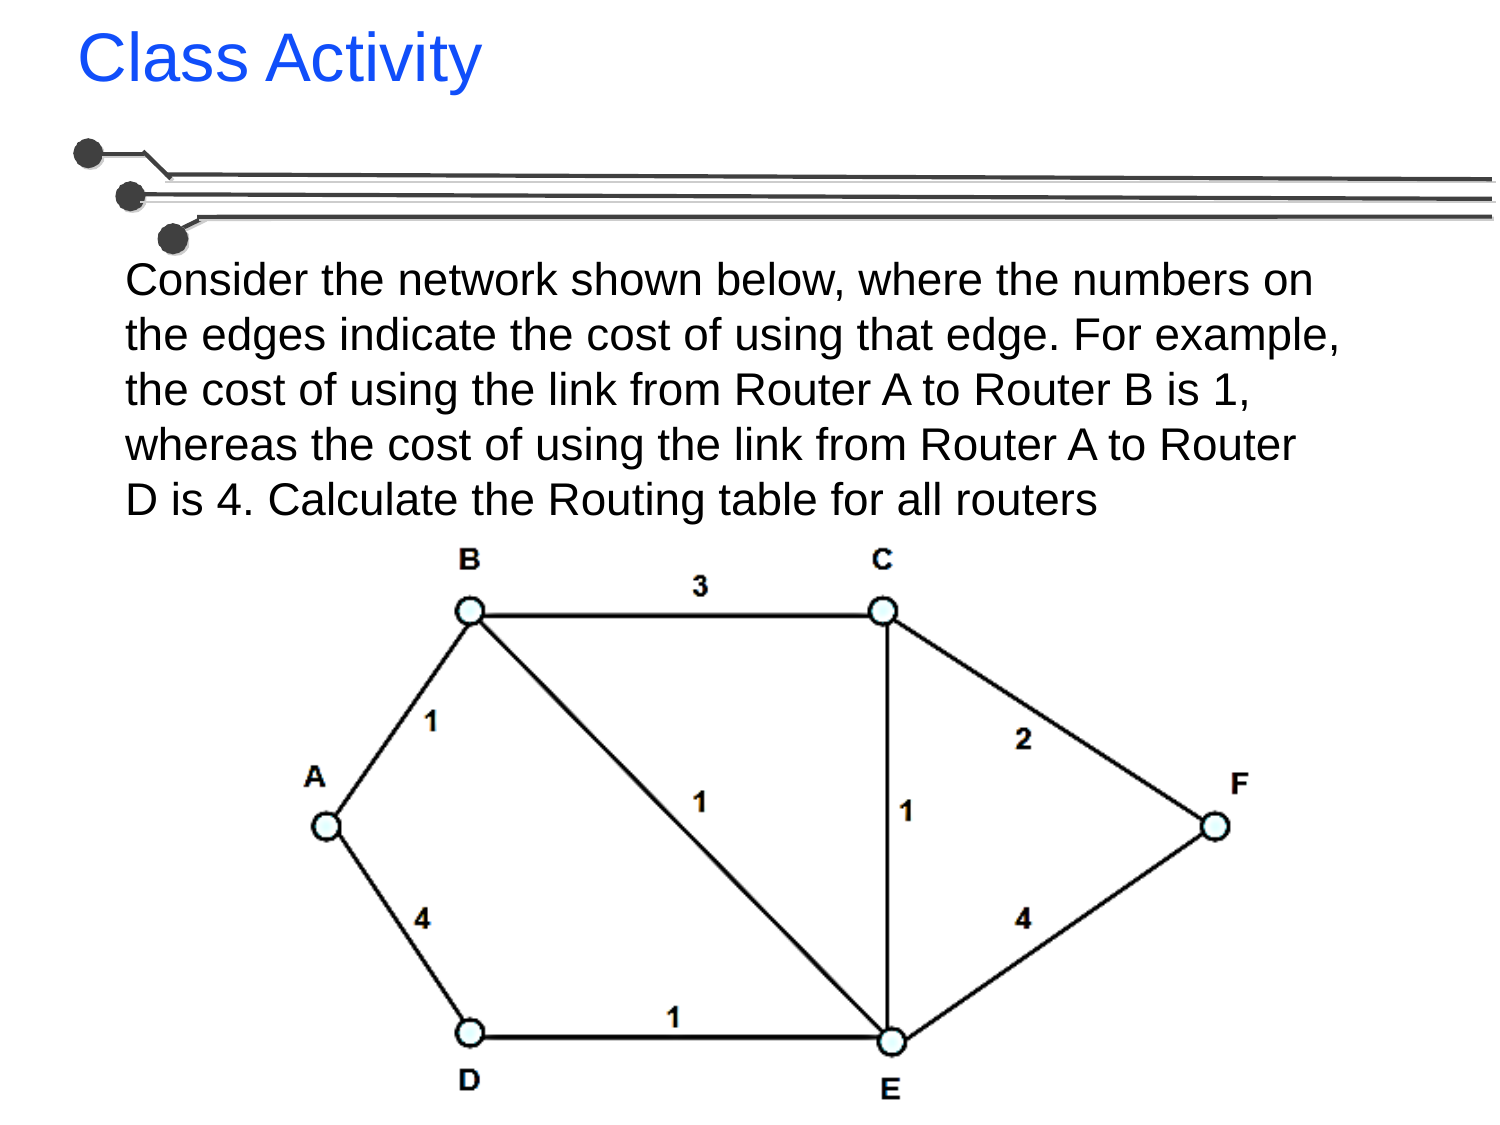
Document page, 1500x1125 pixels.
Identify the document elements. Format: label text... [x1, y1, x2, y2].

title Class Activity [77, 12, 1422, 97]
list Consider the network shown below, where the numbers on the edges indicate the cost of using that edge. For example, the cost of using the link from Router A to Router B is 1, whereas the cost of using the link from Router A to Router D is 4. Calculate the Routing table for all routers [125, 249, 1343, 528]
picture [115, 181, 147, 213]
picture [157, 223, 190, 249]
picture [249, 528, 1313, 1125]
picture [73, 138, 105, 170]
